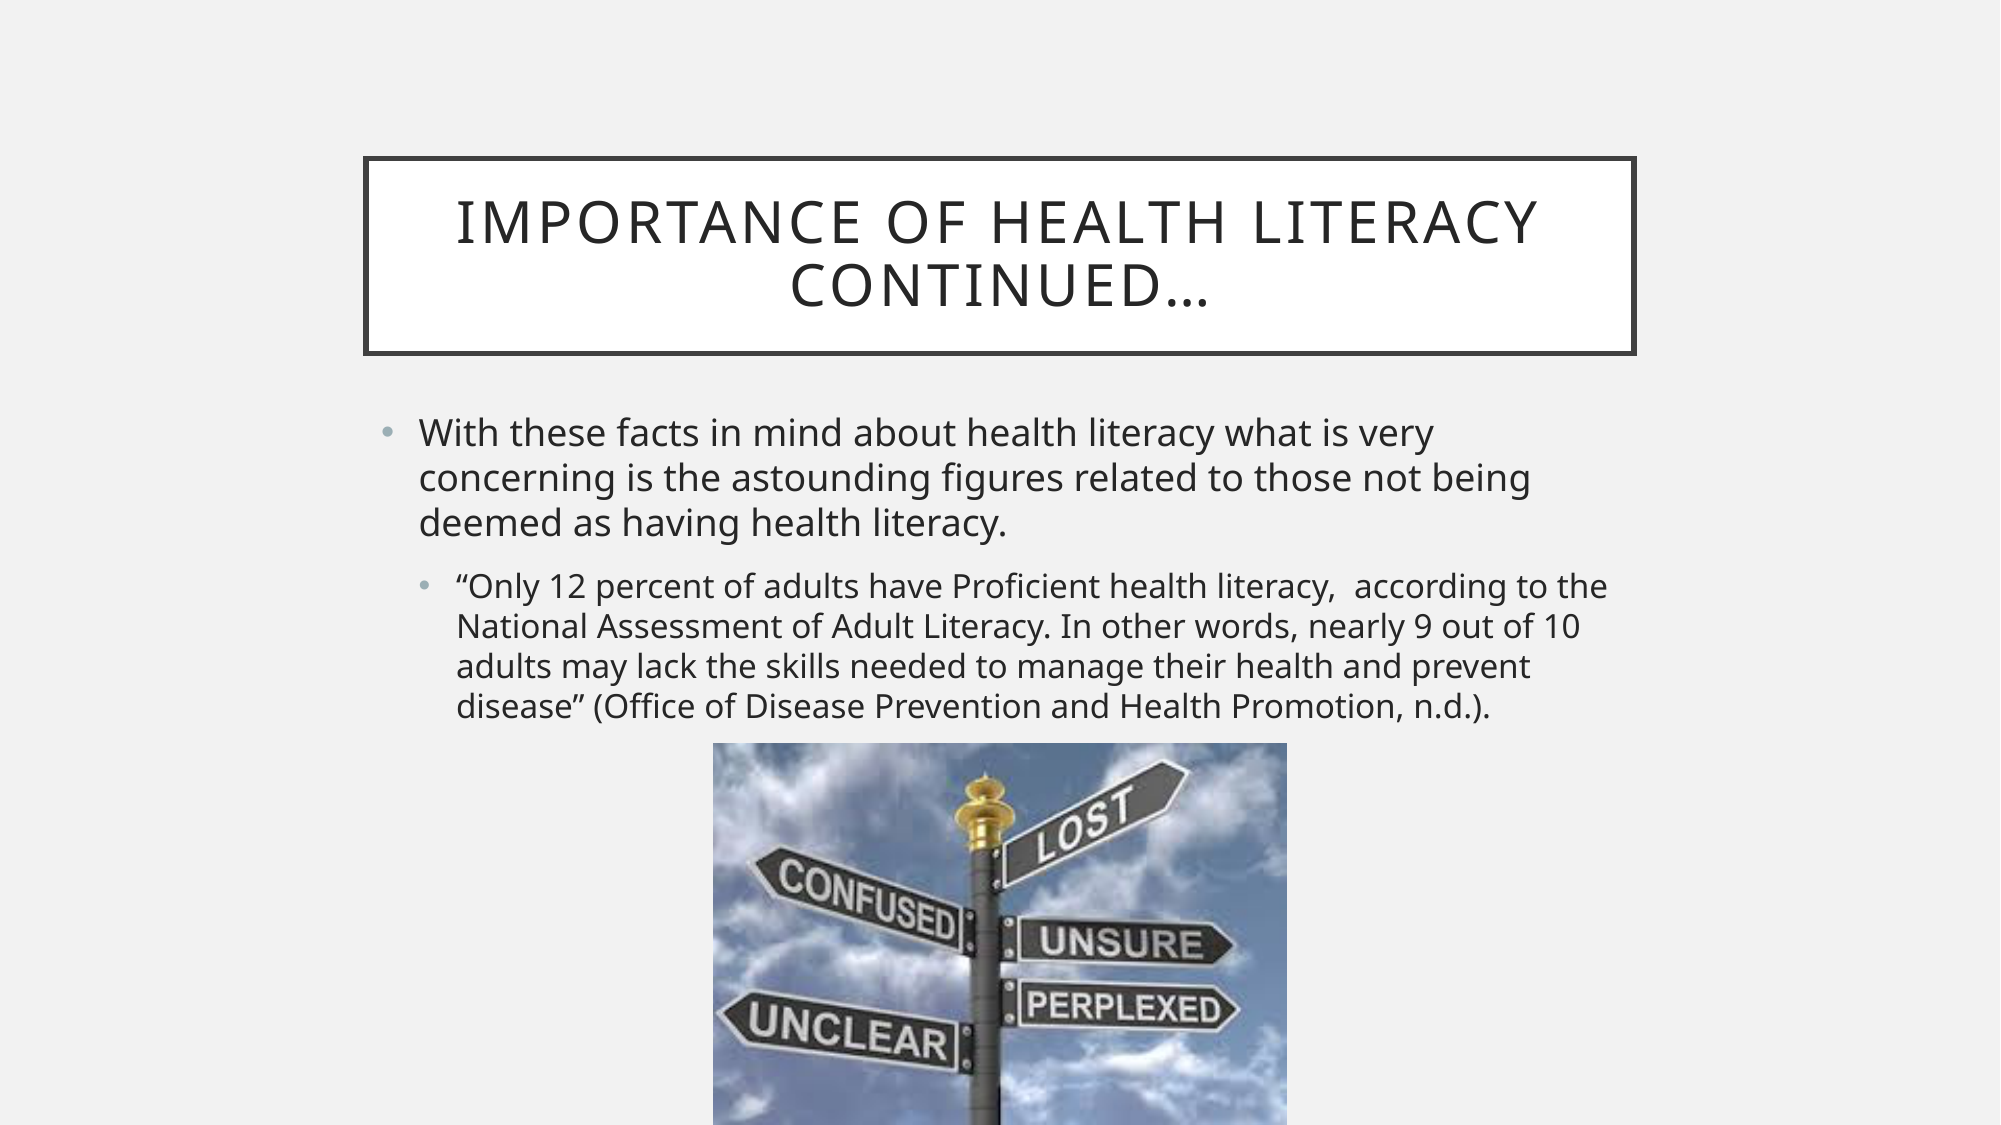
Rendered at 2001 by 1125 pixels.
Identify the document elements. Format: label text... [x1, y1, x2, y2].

title Importance of Health Literacy continued… [363, 156, 1637, 356]
picture [713, 743, 1287, 1125]
list With these facts in mind about health literacy what is very concerning is the astounding figures related to those not being deemed as having health literacy. “Only 12 percent of adults have Proficient health literacy, according to the National Assessment of Adult Literacy. In other words, nearly 9 out of 10 adults may lack the skills needed to manage their health and prevent disease” (Office of Disease Prevention and Health Promotion, n.d.). [366, 401, 1634, 926]
